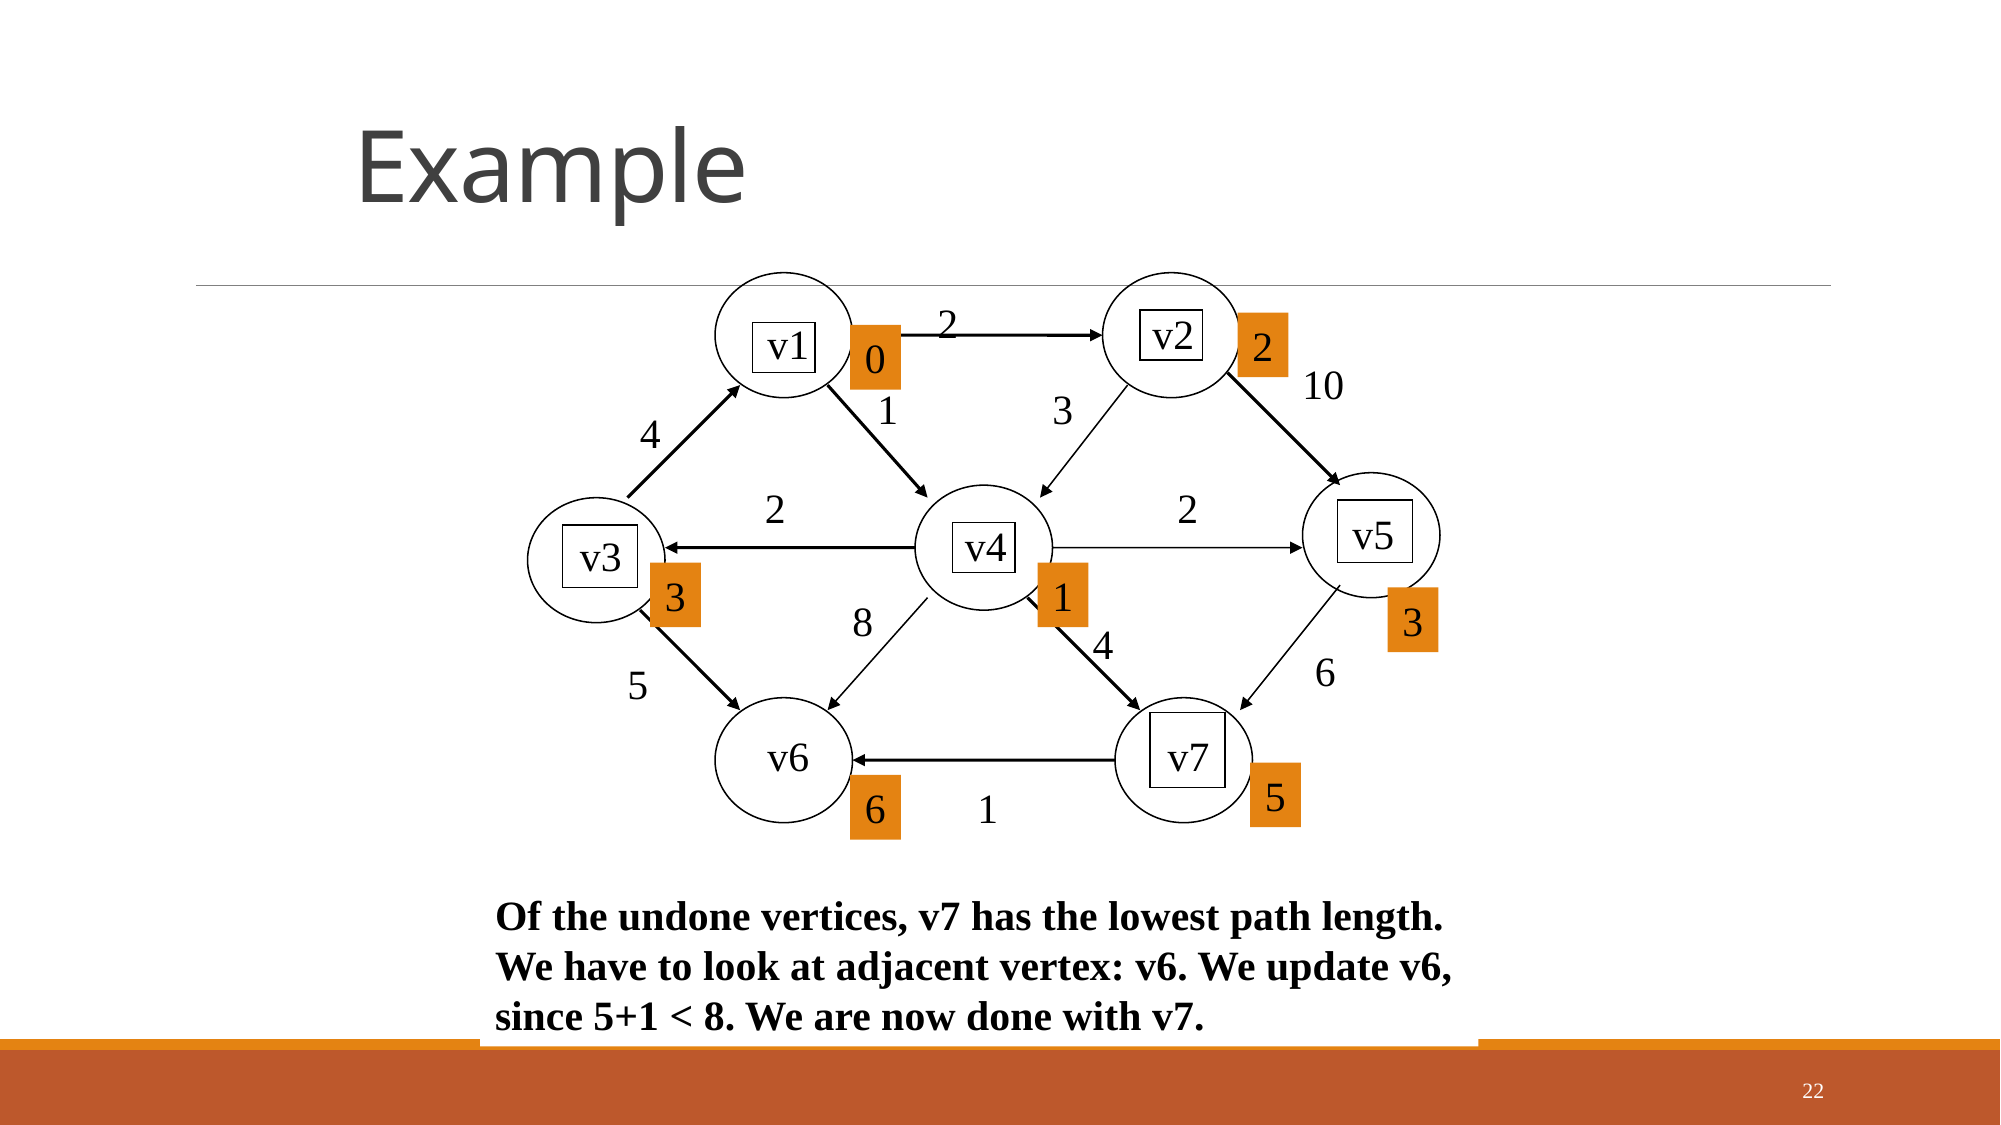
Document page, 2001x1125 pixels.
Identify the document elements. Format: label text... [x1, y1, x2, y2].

text_box [876, 440, 928, 498]
text_box [974, 328, 1103, 342]
text_box 5 [612, 650, 664, 715]
text_box [1240, 585, 1341, 711]
text_box [527, 497, 666, 623]
text_box 6 [1300, 637, 1351, 703]
text_box 2 [1162, 474, 1214, 540]
text_box 1 [862, 375, 914, 440]
text_box 1 [1037, 562, 1089, 628]
text_box 3 [1387, 587, 1439, 653]
text_box 8 [837, 587, 889, 653]
text_box [1104, 675, 1141, 711]
text_box 4 [625, 399, 676, 465]
text_box [1337, 499, 1413, 563]
text_box [752, 322, 815, 373]
text_box [1149, 712, 1225, 788]
text_box v1 [752, 310, 825, 375]
text_box [1040, 440, 1086, 498]
text_box [715, 272, 852, 398]
text_box v4 [950, 512, 1022, 578]
text_box v2 [1137, 299, 1210, 365]
text_box 5 [1250, 762, 1301, 828]
text_box [562, 524, 638, 588]
title Example [338, 42, 1614, 231]
text_box [952, 522, 1015, 573]
text_box [1302, 472, 1441, 598]
text_box [1052, 541, 1303, 554]
text_box [1102, 272, 1237, 398]
text_box [915, 485, 1053, 611]
text_box [657, 628, 741, 711]
text_box 3 [650, 562, 701, 628]
text_box v6 [752, 722, 825, 788]
text_box 1 [962, 774, 1014, 840]
text_box [1140, 310, 1203, 361]
text_box [1115, 697, 1253, 823]
text_box Of the undone vertices, v7 has the lowest path length. We have to look at adjacent vertex: v6. We update v6, since 5+1 < 8. We are now done with v7. [480, 881, 1479, 1047]
text_box 2 [750, 474, 801, 540]
slide_number 22 [1624, 1059, 1840, 1120]
text_box [852, 753, 1116, 767]
text_box [715, 697, 853, 823]
text_box 10 [1287, 350, 1360, 415]
text_box 3 [1037, 375, 1089, 440]
text_box 0 [850, 324, 901, 390]
text_box 2 [1237, 312, 1289, 378]
text_box 6 [850, 774, 901, 840]
text_box [827, 653, 879, 711]
text_box 4 [1077, 610, 1129, 675]
text_box 2 [922, 289, 974, 355]
text_box [1227, 372, 1341, 486]
text_box [676, 385, 741, 450]
text_box [665, 541, 916, 554]
